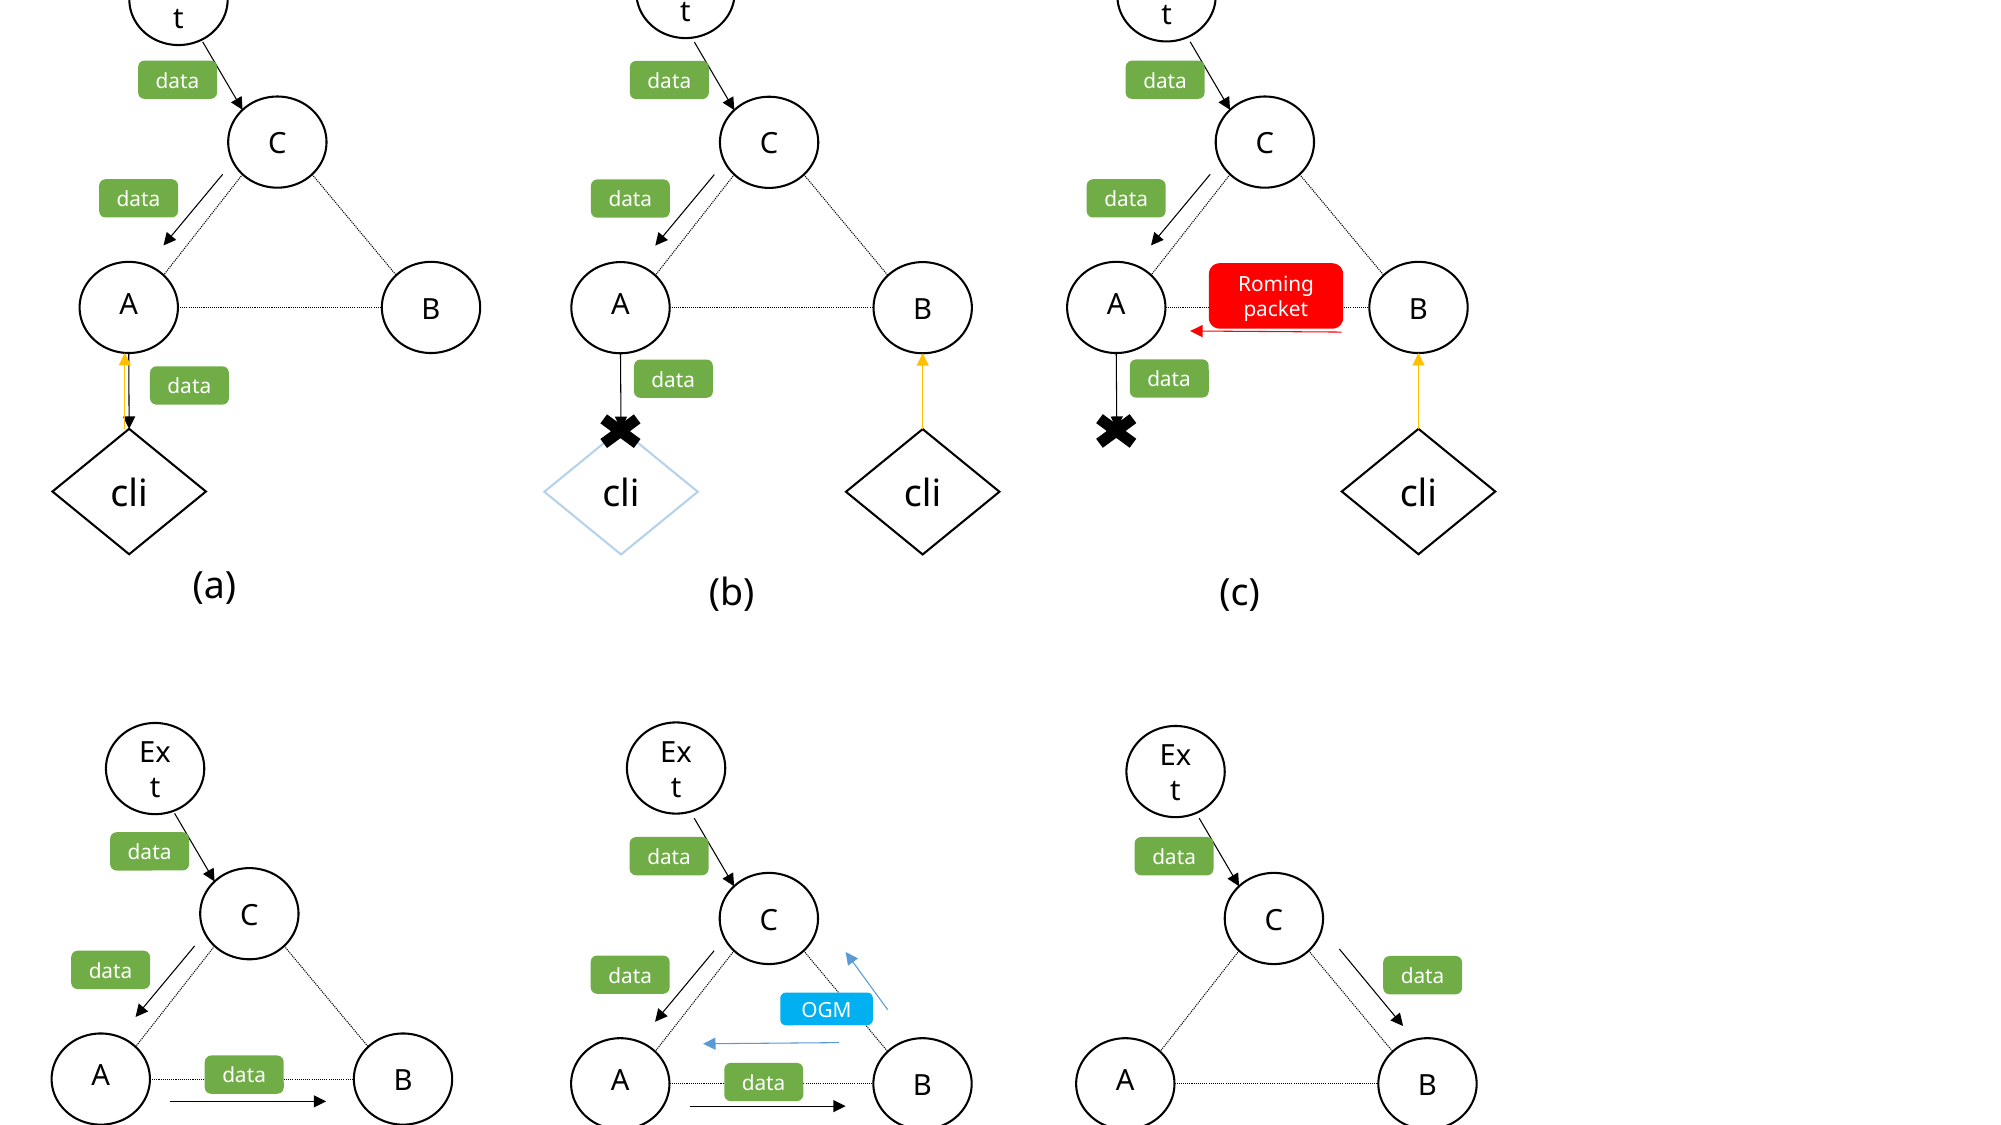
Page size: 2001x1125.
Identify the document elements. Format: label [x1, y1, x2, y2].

text_box [51, 0, 1505, 1125]
